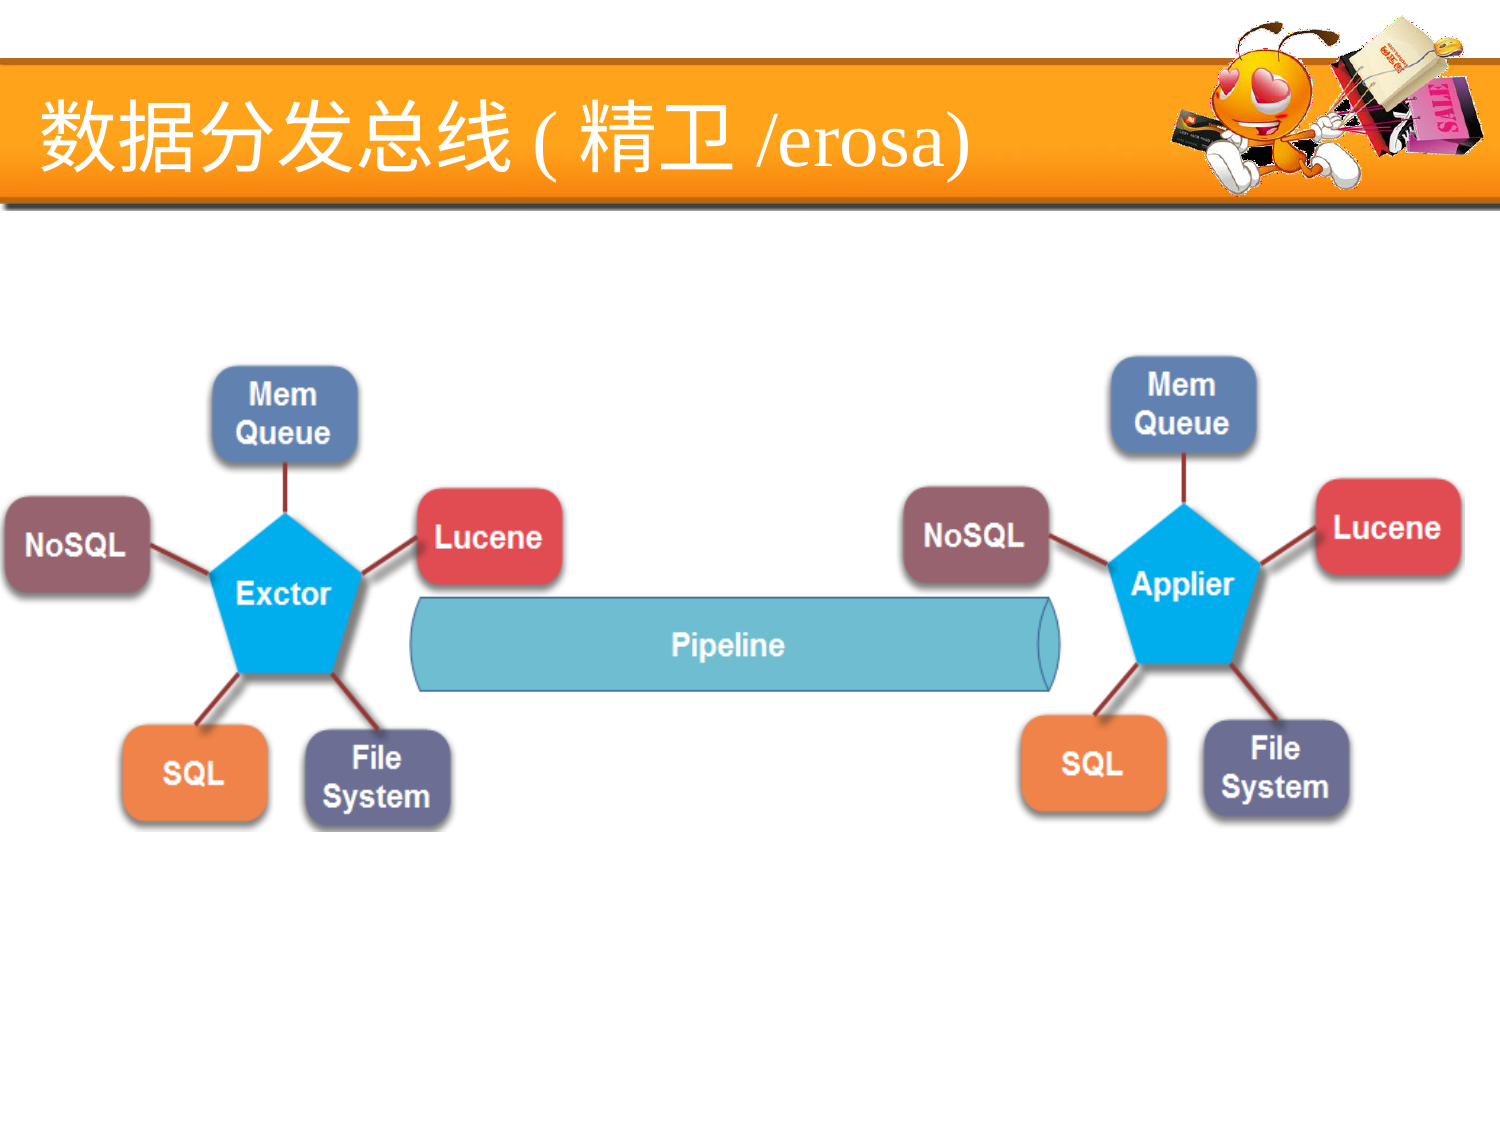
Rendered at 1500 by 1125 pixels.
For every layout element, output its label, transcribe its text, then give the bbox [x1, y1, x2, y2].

picture [0, 0, 1500, 258]
title 数据分发总线(精卫/erosa) [23, 70, 1184, 200]
picture [0, 351, 1466, 833]
